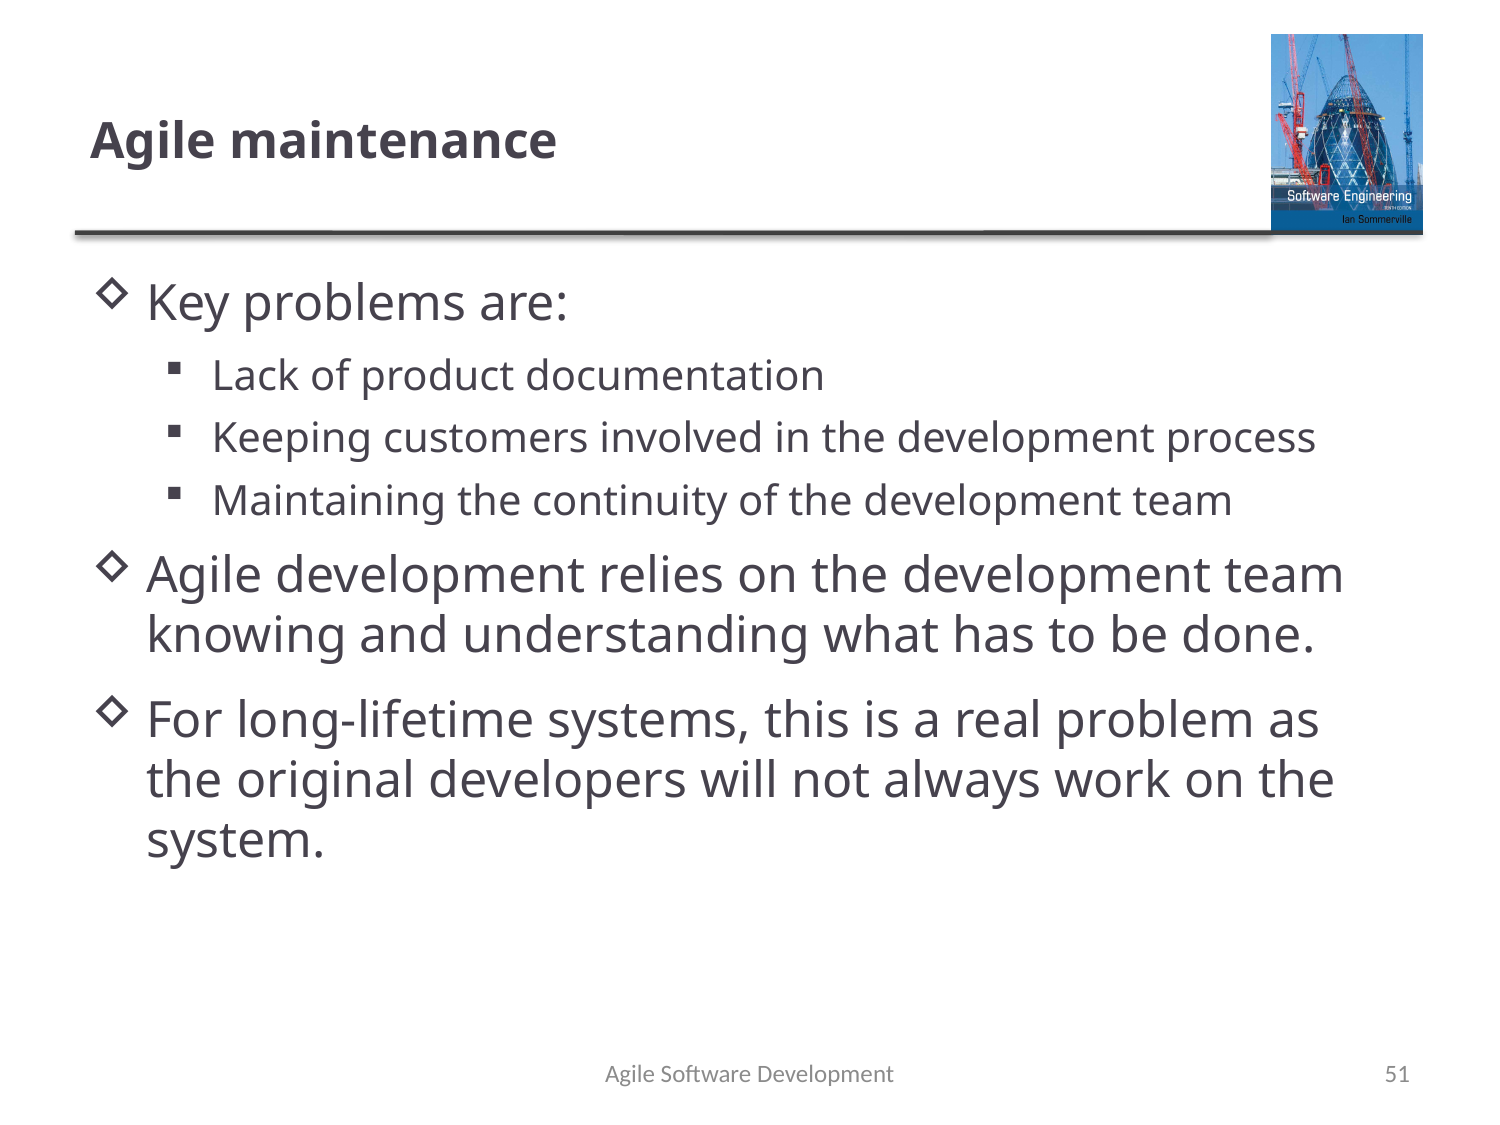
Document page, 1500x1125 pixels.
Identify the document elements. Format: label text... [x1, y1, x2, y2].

picture [1271, 34, 1423, 230]
list Key problems are: Lack of product documentation Keeping customers involved in the development process Maintaining the continuity of the development team Agile development relies on the development team knowing and understanding what has to be done. For long-lifetime systems, this is a real problem as the original developers will not always work on the system. [75, 262, 1425, 1005]
slide_number 51 [1074, 1042, 1425, 1103]
title Agile maintenance [74, 44, 1272, 233]
footer Agile Software Development [512, 1042, 988, 1103]
